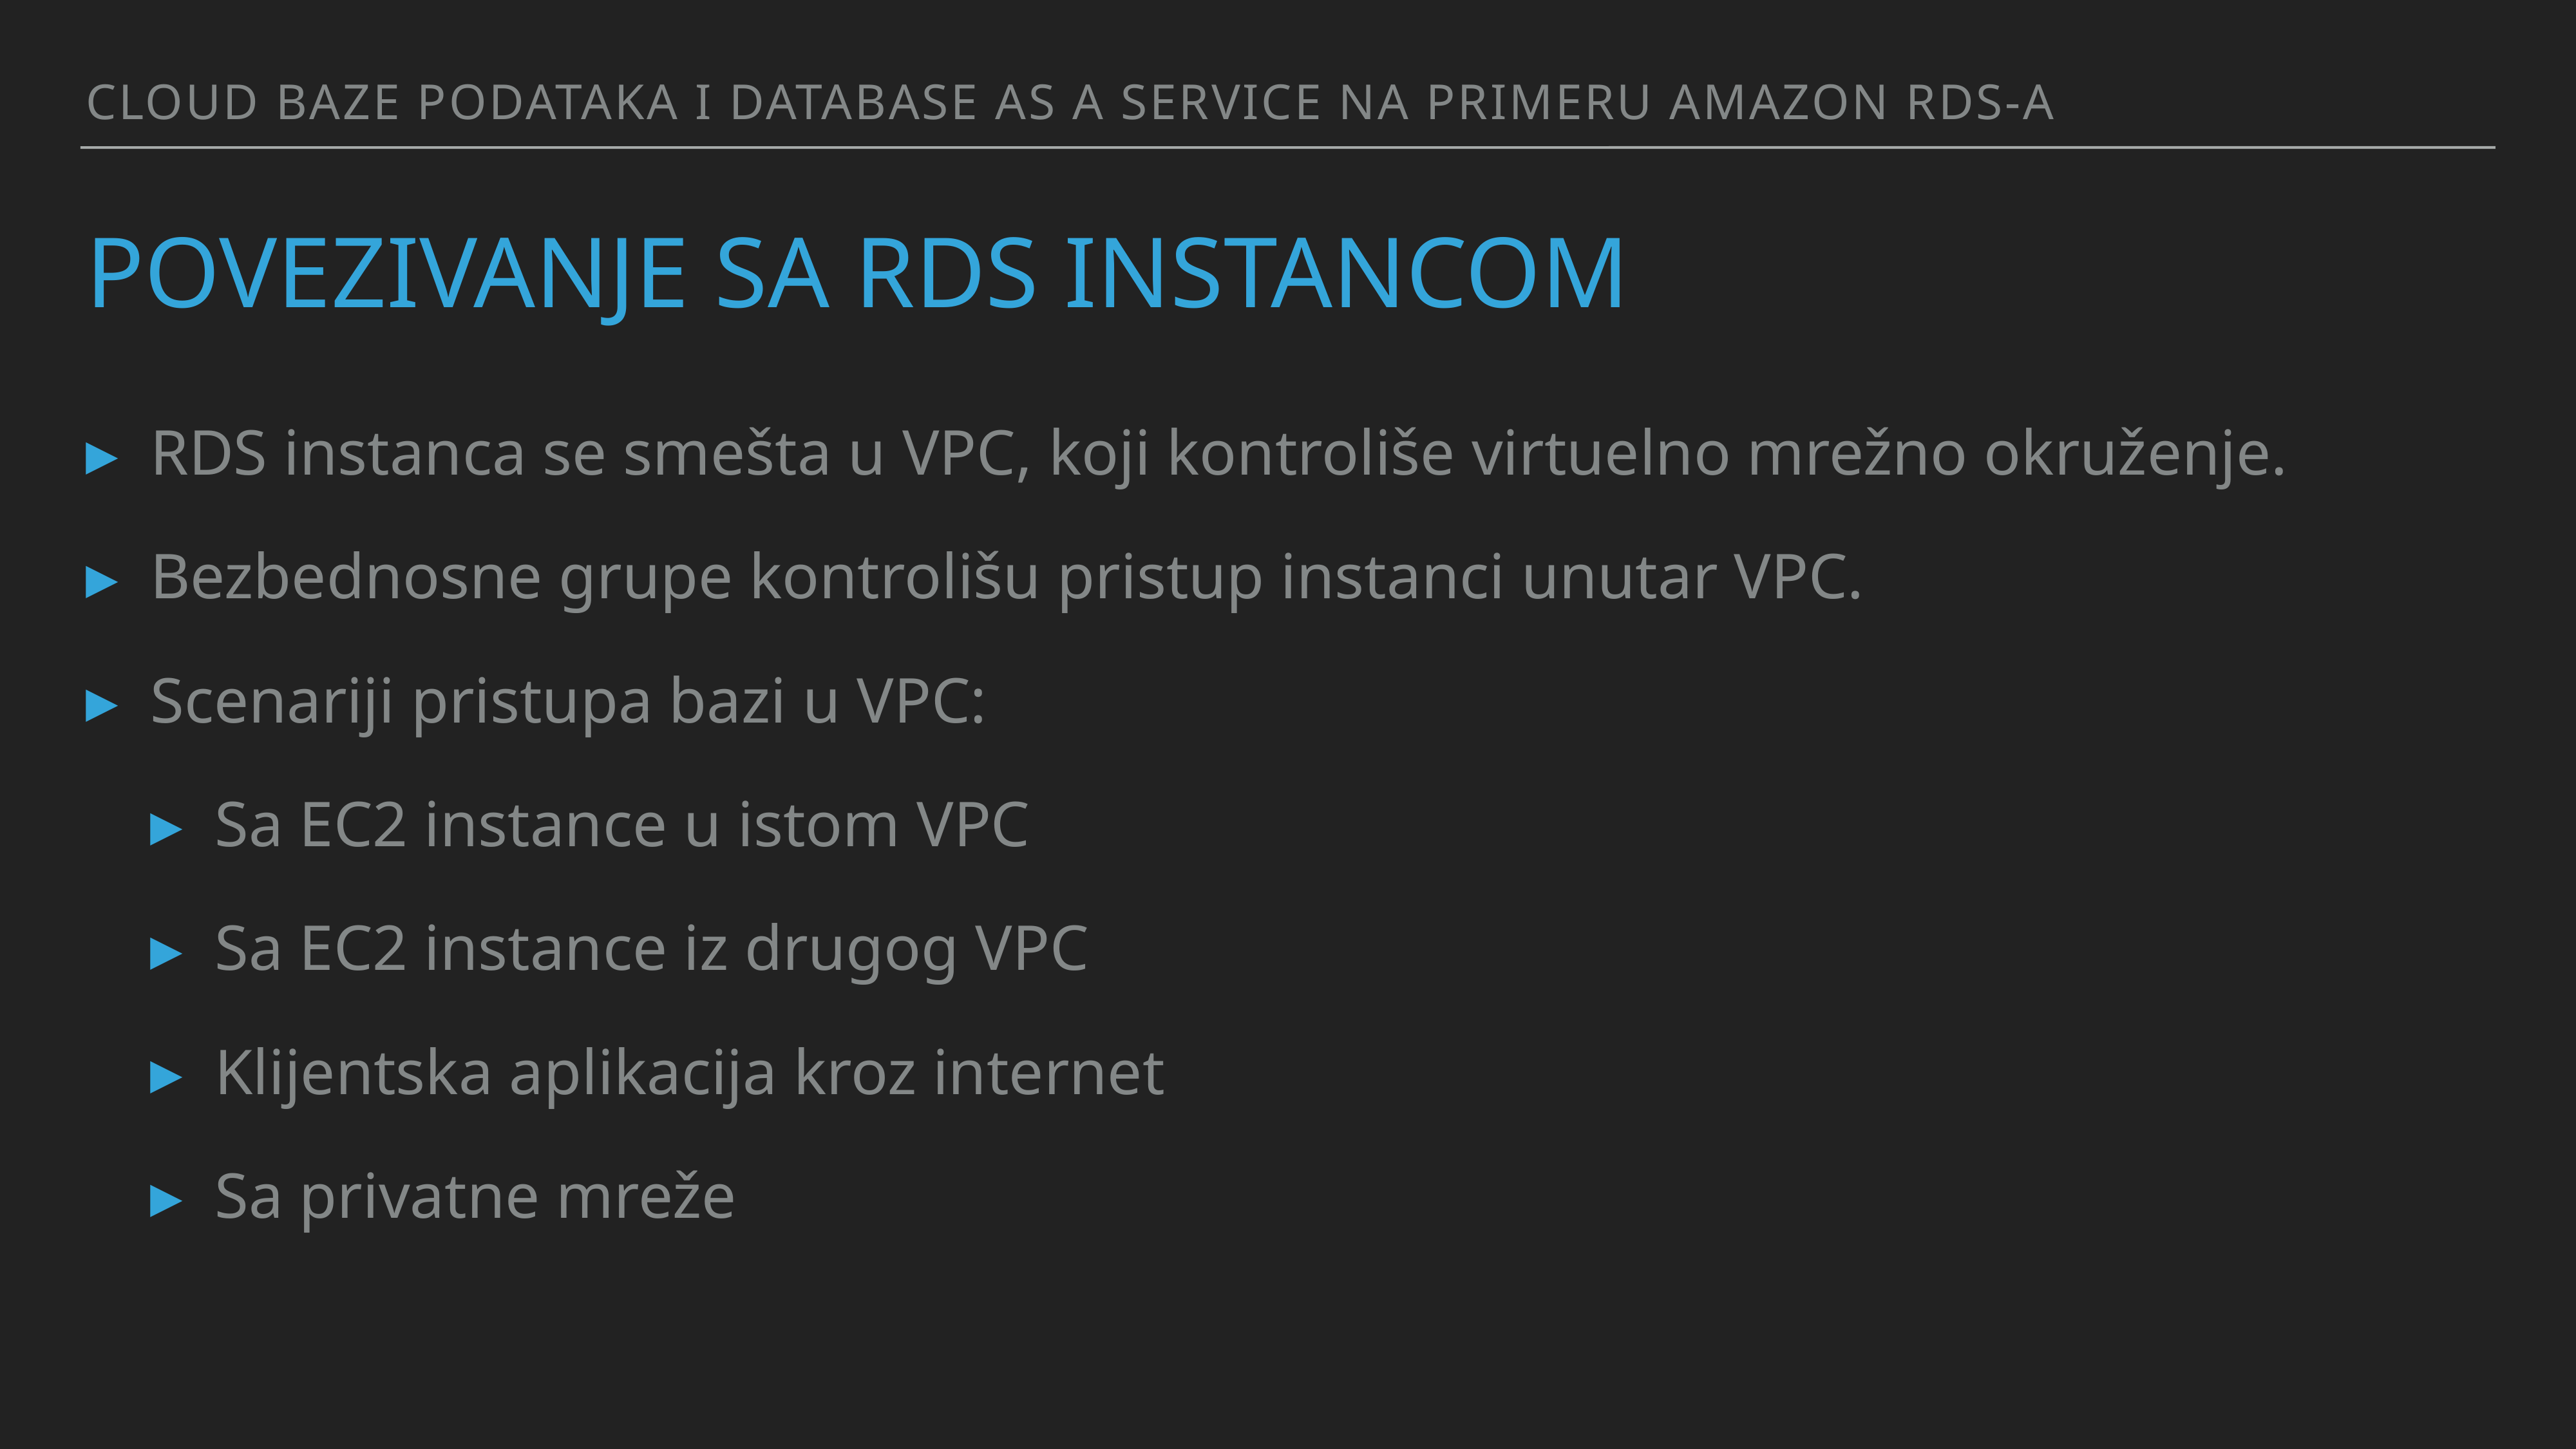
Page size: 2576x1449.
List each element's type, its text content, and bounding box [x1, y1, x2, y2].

title Povezivanje sa RDS instancom [80, 227, 2496, 336]
list Cloud baze podataka i Database as a service na primeru Amazon RDS-a [80, 66, 2295, 135]
list RDS instanca se smešta u VPC, koji kontroliše virtuelno mrežno okruženje. Bezbednosne grupe kontrolišu pristup instanci unutar VPC. Scenariji pristupa bazi u VPC: Sa EC2 instance u istom VPC Sa EC2 instance iz drugog VPC Klijentska aplikacija kroz internet Sa privatne mreže [80, 407, 2496, 1316]
